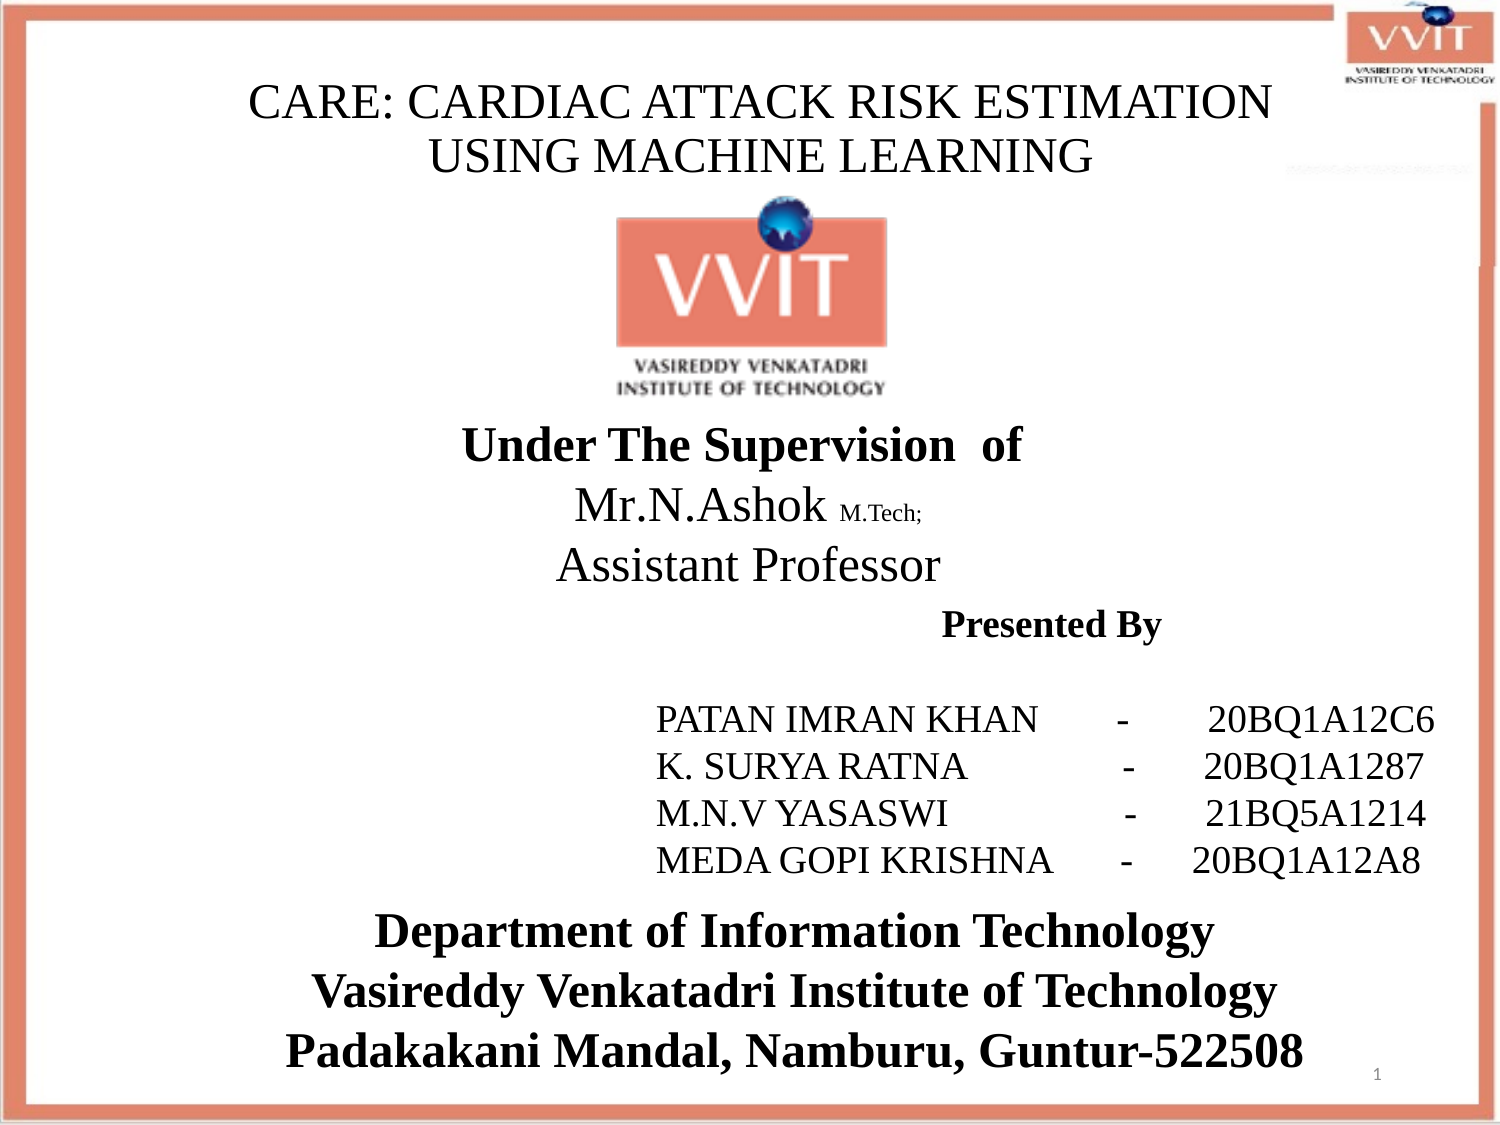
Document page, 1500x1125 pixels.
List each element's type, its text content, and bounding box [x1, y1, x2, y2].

text_box Department of Information Technology Vasireddy Venkatadri Institute of Technology Padakakani Mandal, Namburu, Guntur-522508 [270, 889, 1320, 1085]
picture [0, 0, 1500, 1125]
subtitle Presented By PATAN IMRAN KHAN - 20BQ1A12C6 K. SURYA RATNA - 20BQ1A1287 M.N.V YASASWI - 21BQ5A1214 MEDA GOPI KRISHNA - 20BQ1A12A8 [640, 591, 1464, 907]
title CARE: CARDIAC ATTACK RISK ESTIMATION USING MACHINE LEARNING [198, 64, 1324, 191]
slide_number 1 [1059, 1042, 1397, 1103]
text_box Under The Supervision of Mr.N.Ashok M.Tech; Assistant Professor [250, 404, 1247, 619]
